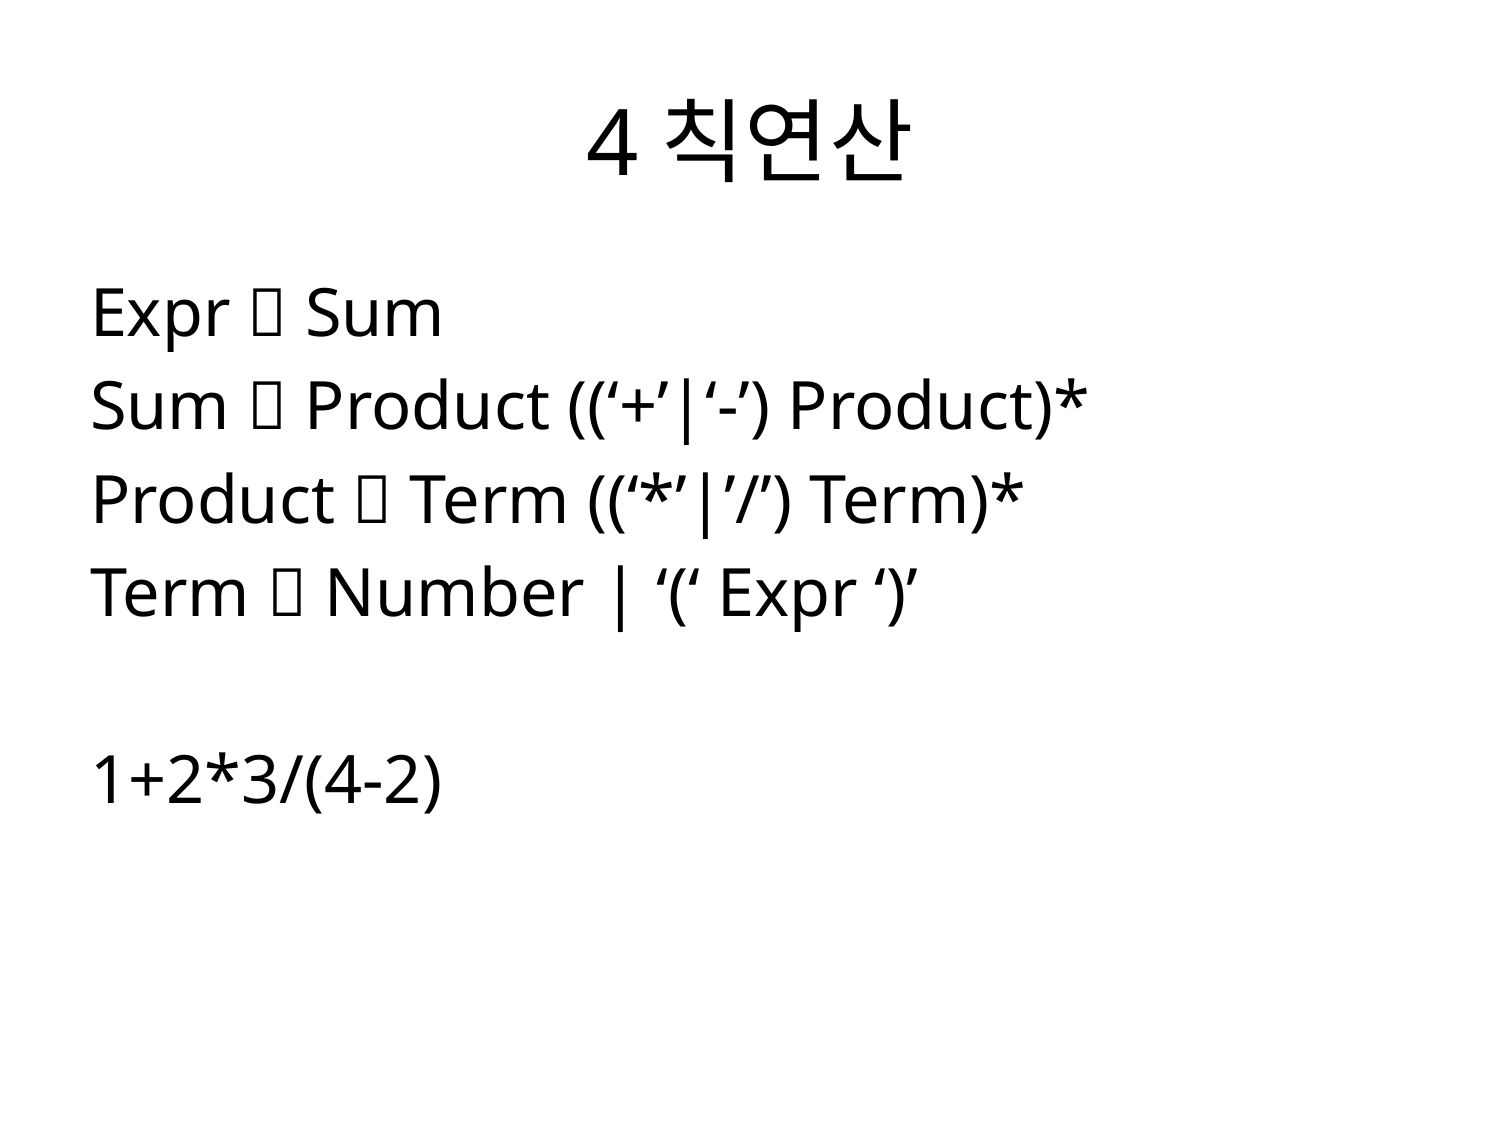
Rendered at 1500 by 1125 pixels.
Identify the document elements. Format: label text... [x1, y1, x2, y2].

list Expr  Sum Sum  Product ((‘+’|‘-’) Product)* Product  Term ((‘*’|’/’) Term)* Term  Number | ‘(‘ Expr ‘)’ 1+2*3/(4-2) [75, 262, 1425, 1005]
title 4칙연산 [75, 45, 1425, 233]
